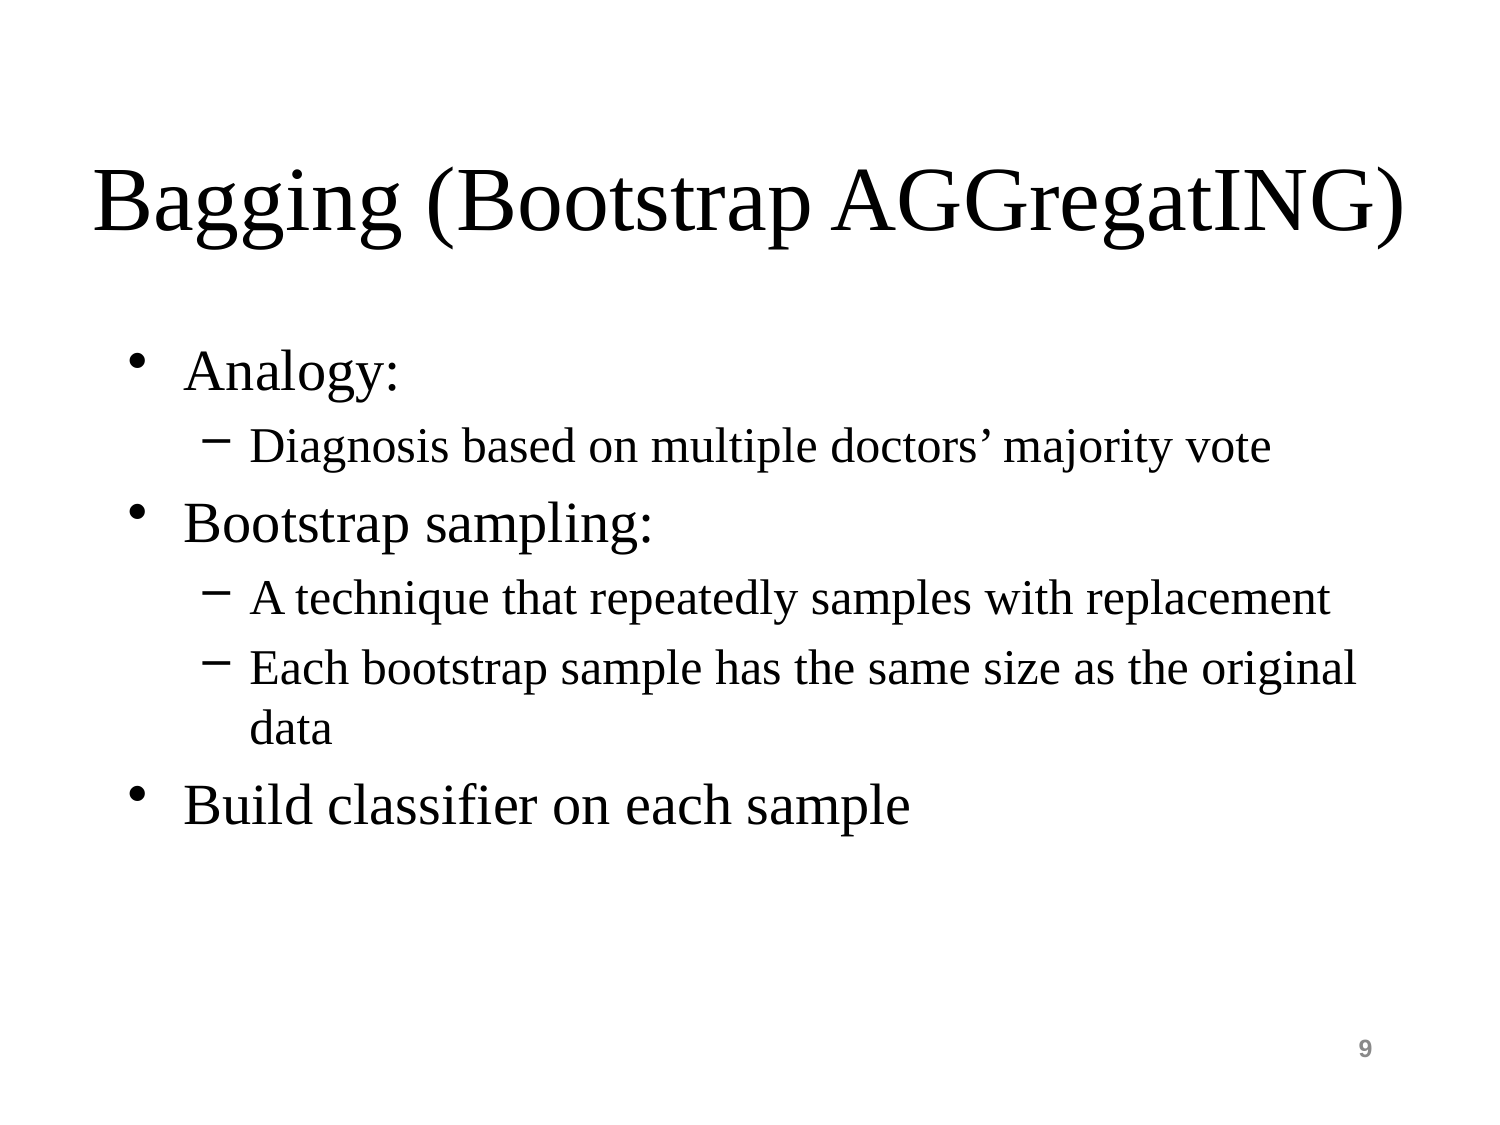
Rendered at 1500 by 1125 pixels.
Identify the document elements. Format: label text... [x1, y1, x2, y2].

list Analogy: Diagnosis based on multiple doctors’ majority vote Bootstrap sampling: A technique that repeatedly samples with replacement Each bootstrap sample has the same size as the original data Build classifier on each sample [112, 324, 1388, 1001]
title Bagging (Bootstrap AGGregatING) [0, 99, 1500, 288]
slide_number 9 [1074, 1024, 1388, 1101]
